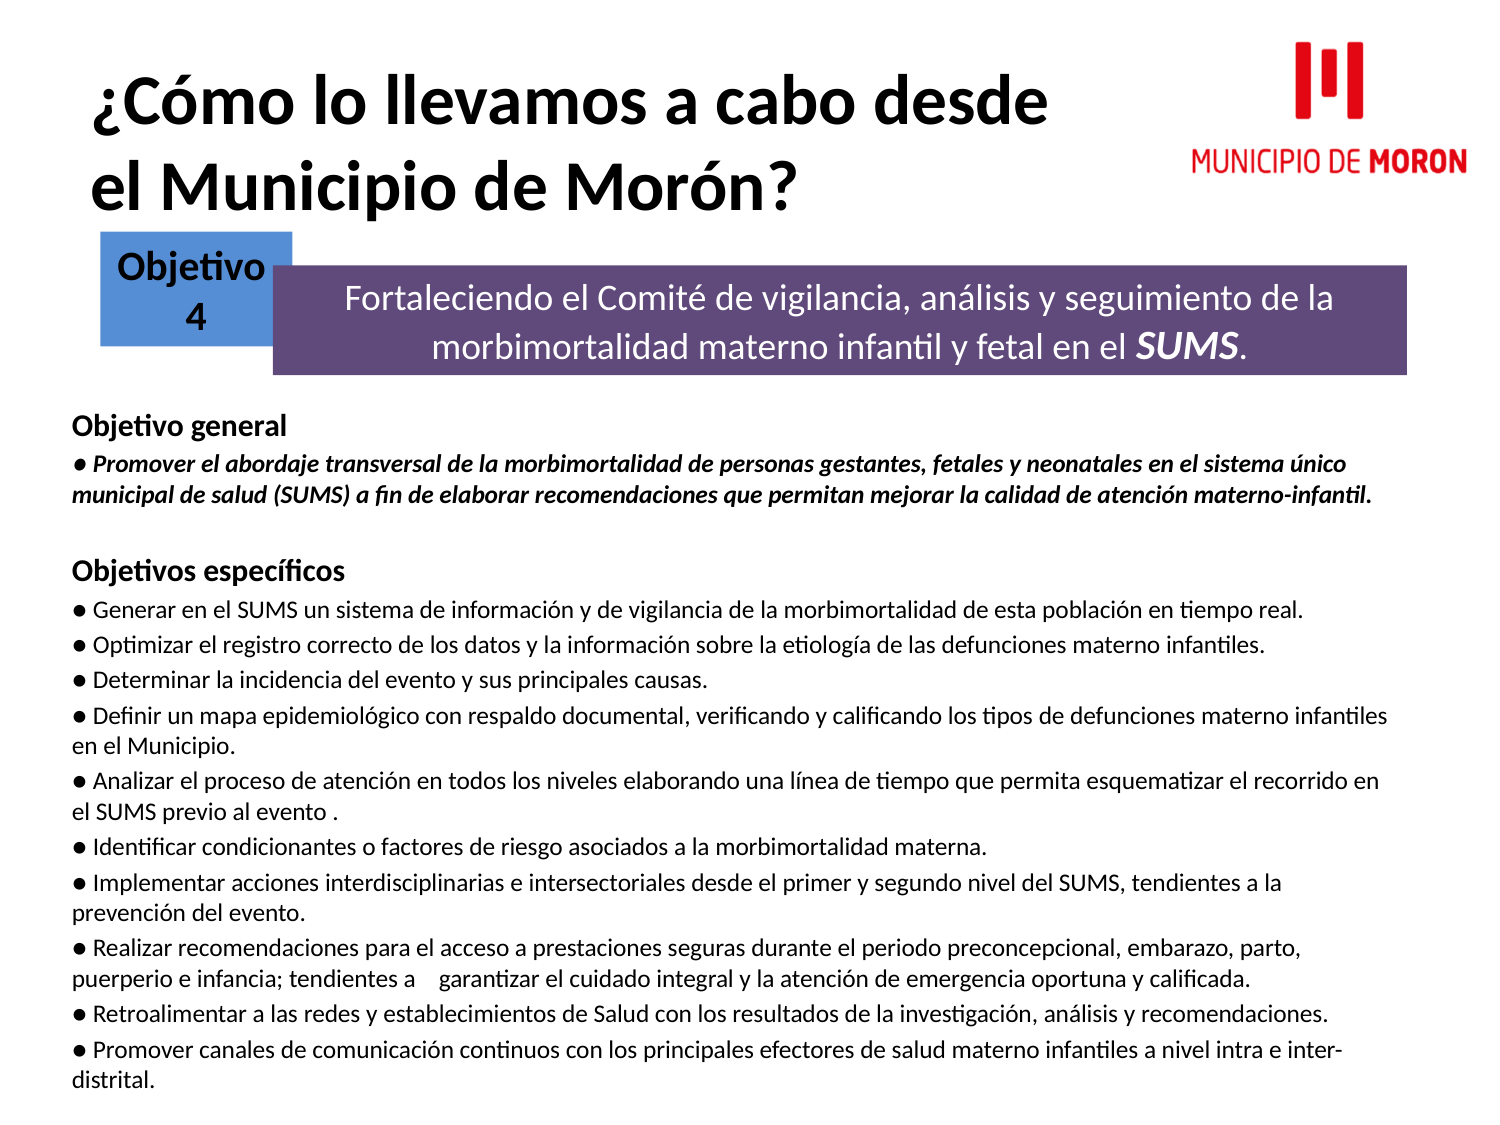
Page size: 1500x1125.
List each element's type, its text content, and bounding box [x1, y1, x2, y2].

text_box Fortaleciendo el Comité de vigilancia, análisis y seguimiento de la morbimortalidad materno infantil y fetal en el SUMS. [272, 265, 1407, 376]
picture [1186, 30, 1471, 185]
list Objetivo general ● Promover el abordaje transversal de la morbimortalidad de personas gestantes, fetales y neonatales en el sistema único municipal de salud (SUMS) a fin de elaborar recomendaciones que permitan mejorar la calidad de atención materno-infantil. Objetivos específicos ● Generar en el SUMS un sistema de información y de vigilancia de la morbimortalidad de esta población en tiempo real. ● Optimizar el registro correcto de los datos y la información sobre la etiología de las defunciones materno infantiles. ● Determinar la incidencia del evento y sus principales causas. ● Definir un mapa epidemiológico con respaldo documental, verificando y calificando los tipos de defunciones materno infantiles en el Municipio. ● Analizar el proceso de atención en todos los niveles elaborando una línea de tiempo que permita esquematizar el recorrido en el SUMS previo al evento . ● Identificar condicionantes o factores de riesgo asociados a la morbimortalidad materna. ● Implementar acciones interdisciplinarias e intersectoriales desde el primer y segundo nivel del SUMS, tendientes a la prevención del evento. ● Realizar recomendaciones para el acceso a prestaciones seguras durante el periodo preconcepcional, embarazo, parto, puerperio e infancia; tendientes a garantizar el cuidado integral y la atención de emergencia oportuna y calificada. ● Retroalimentar a las redes y establecimientos de Salud con los resultados de la investigación, análisis y recomendaciones. ● Promover canales de comunicación continuos con los principales efectores de salud materno infantiles a nivel intra e inter-distrital. [56, 397, 1407, 1125]
text_box ¿Cómo lo llevamos a cabo desde el Municipio de Morón? [74, 45, 1425, 233]
text_box Objetivo 4 [100, 231, 293, 347]
